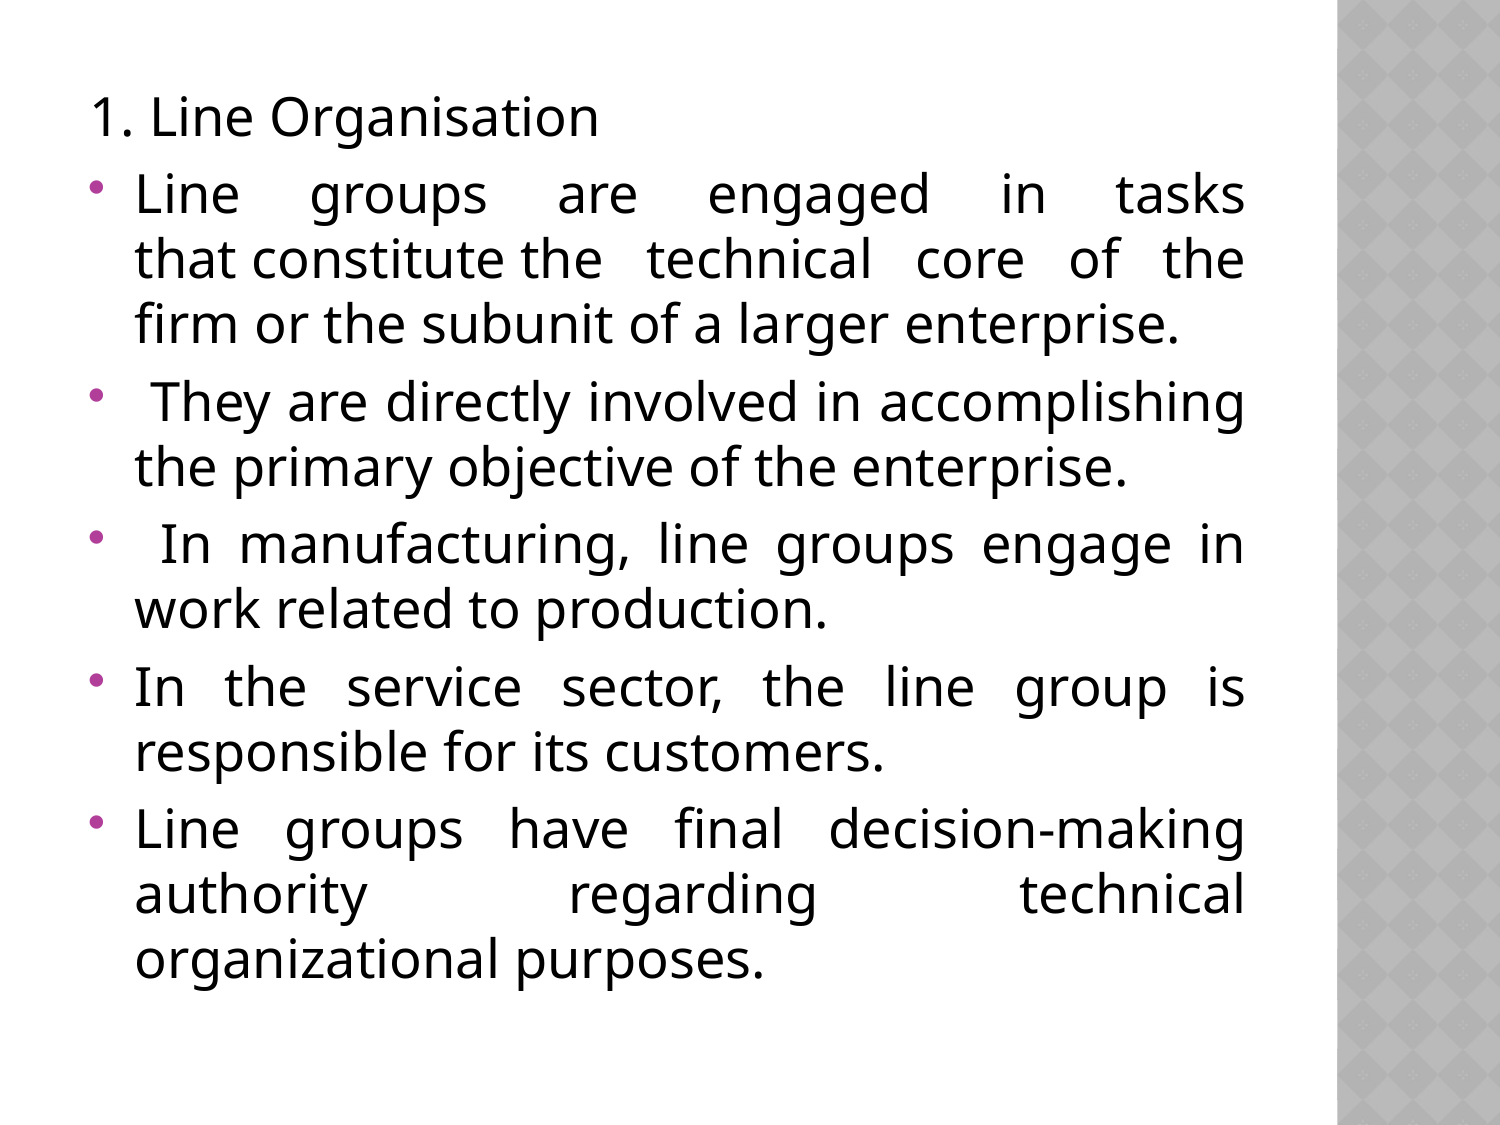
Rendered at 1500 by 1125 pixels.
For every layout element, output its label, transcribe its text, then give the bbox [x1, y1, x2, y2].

list 1. Line Organisation Line groups are engaged in tasks that constitute the technical core of the firm or the subunit of a larger enterprise. They are directly involved in accomplishing the primary objective of the enterprise. In manufacturing, line groups engage in work related to production. In the service sector, the line group is responsible for its customers. Line groups have final decision-making authority regarding technical organizational purposes. [75, 75, 1263, 1059]
